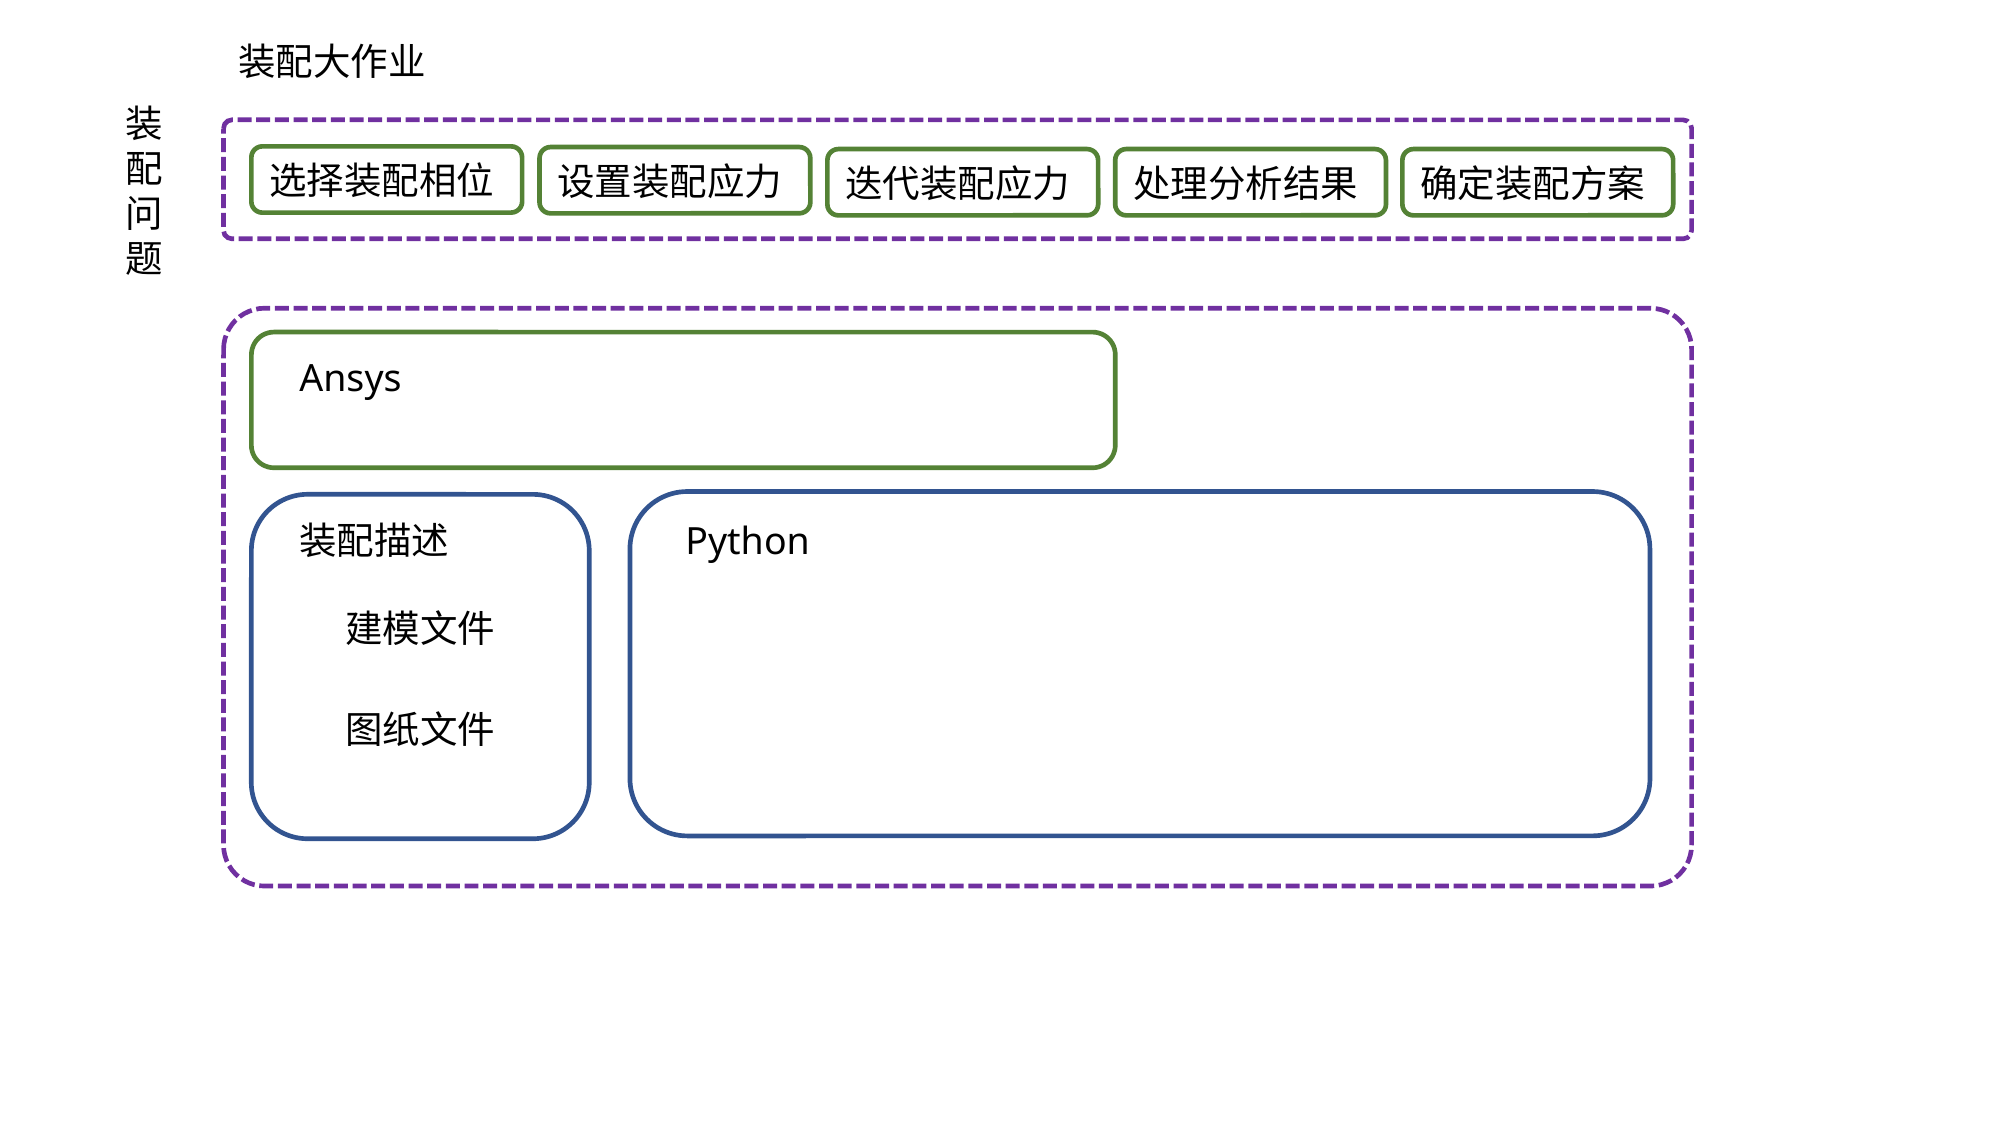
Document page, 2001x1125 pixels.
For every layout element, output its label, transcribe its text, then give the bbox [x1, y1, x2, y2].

text_box 迭代装配应力 [827, 149, 1099, 216]
text_box 建模文件 [330, 597, 590, 657]
text_box 装配大作业 [223, 30, 671, 91]
text_box [250, 493, 591, 840]
text_box 确定装配方案 [1402, 149, 1674, 216]
text_box Python [670, 509, 1000, 570]
text_box 图纸文件 [330, 698, 590, 759]
text_box [250, 331, 1117, 469]
text_box [222, 307, 1693, 888]
text_box [222, 118, 1693, 240]
text_box 装配问题 [111, 93, 199, 288]
text_box 选择装配相位 [251, 146, 523, 213]
text_box 处理分析结果 [1115, 149, 1387, 216]
text_box Ansys [284, 346, 671, 407]
text_box 设置装配应力 [539, 147, 811, 214]
text_box 装配描述 [284, 509, 466, 570]
text_box [628, 490, 1652, 837]
